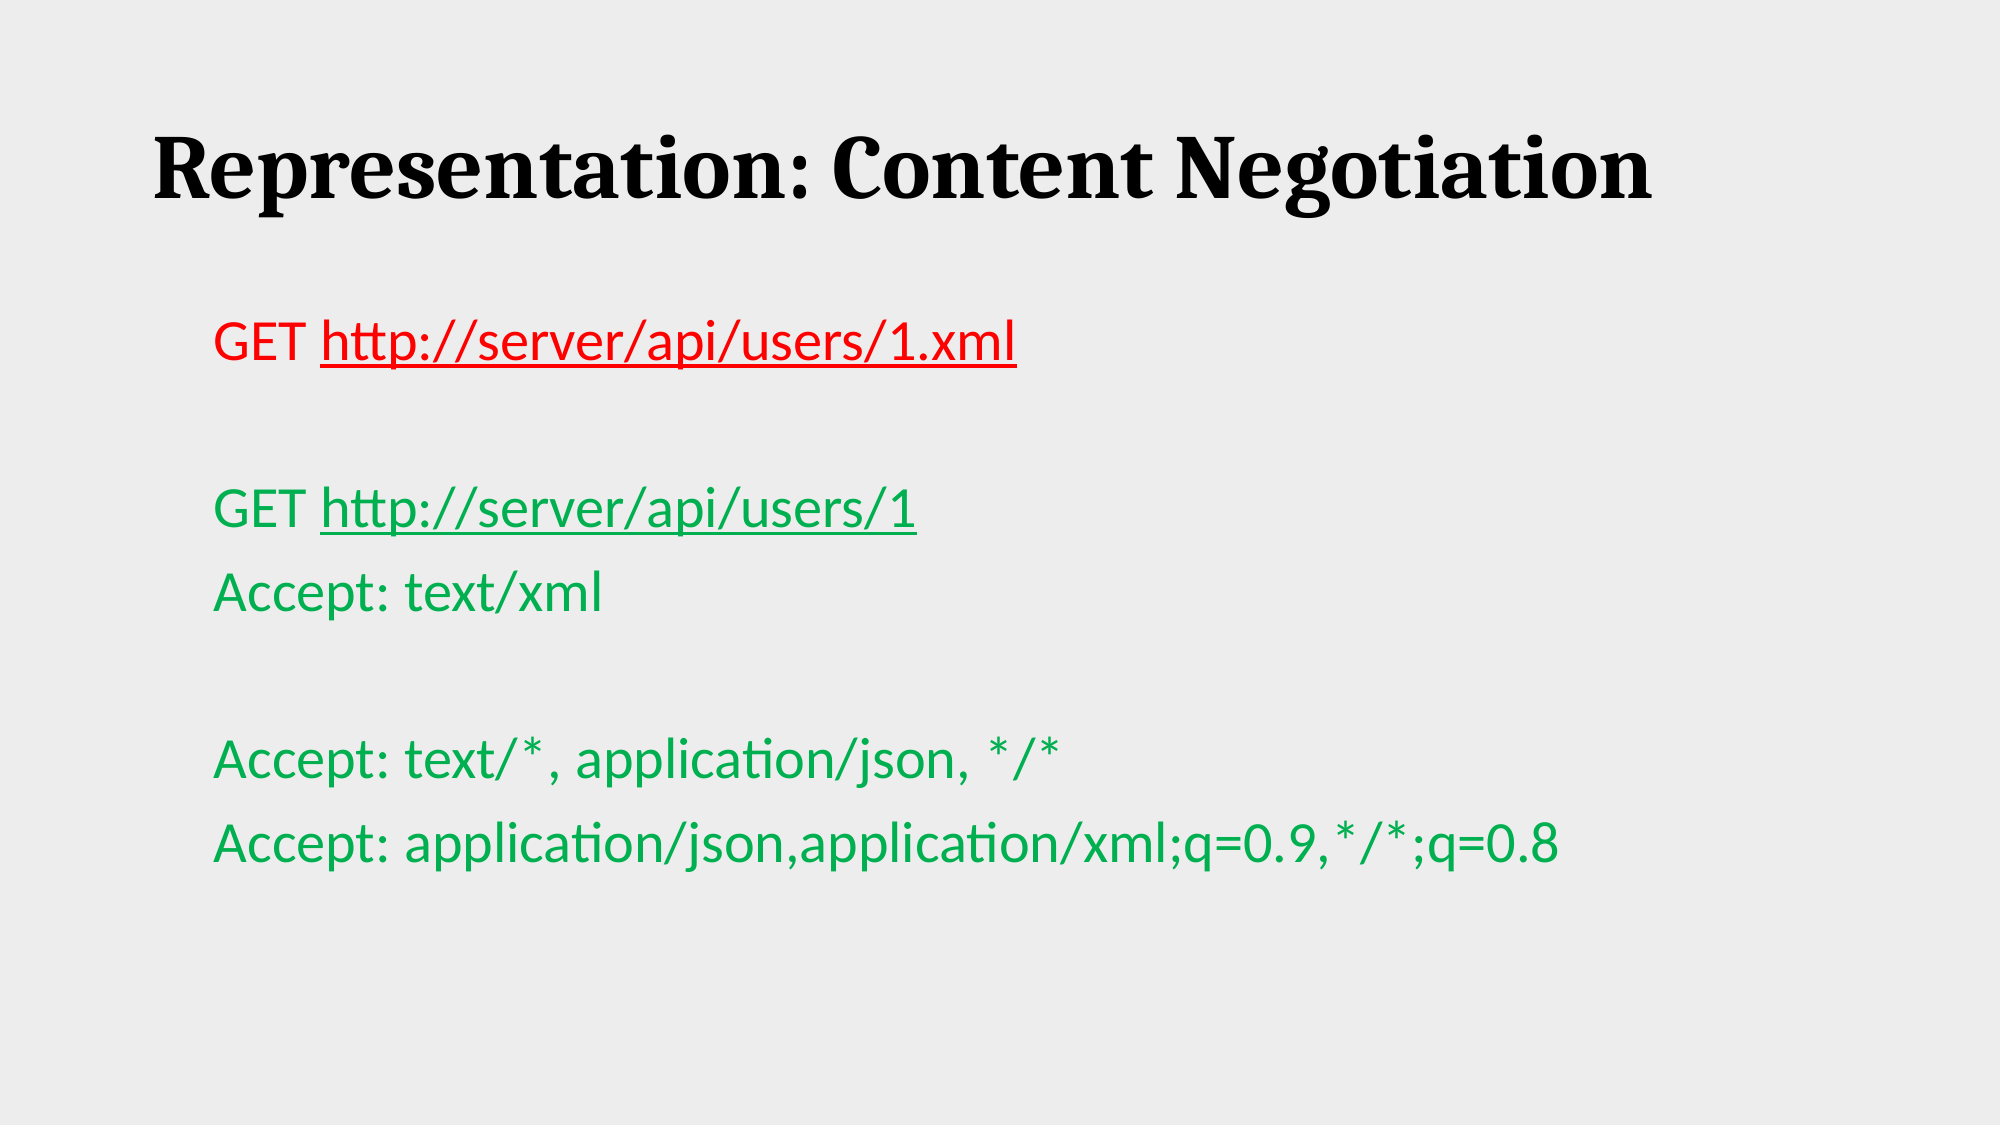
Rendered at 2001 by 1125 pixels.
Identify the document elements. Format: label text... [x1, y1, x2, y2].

title Representation: Content Negotiation [137, 59, 1863, 278]
list GET http://server/api/users/1.xml GET http://server/api/users/1 Accept: text/xml Accept: text/*, application/json, */* Accept: application/json,application/xml;q=0.9,*/*;q=0.8 [198, 302, 1830, 963]
